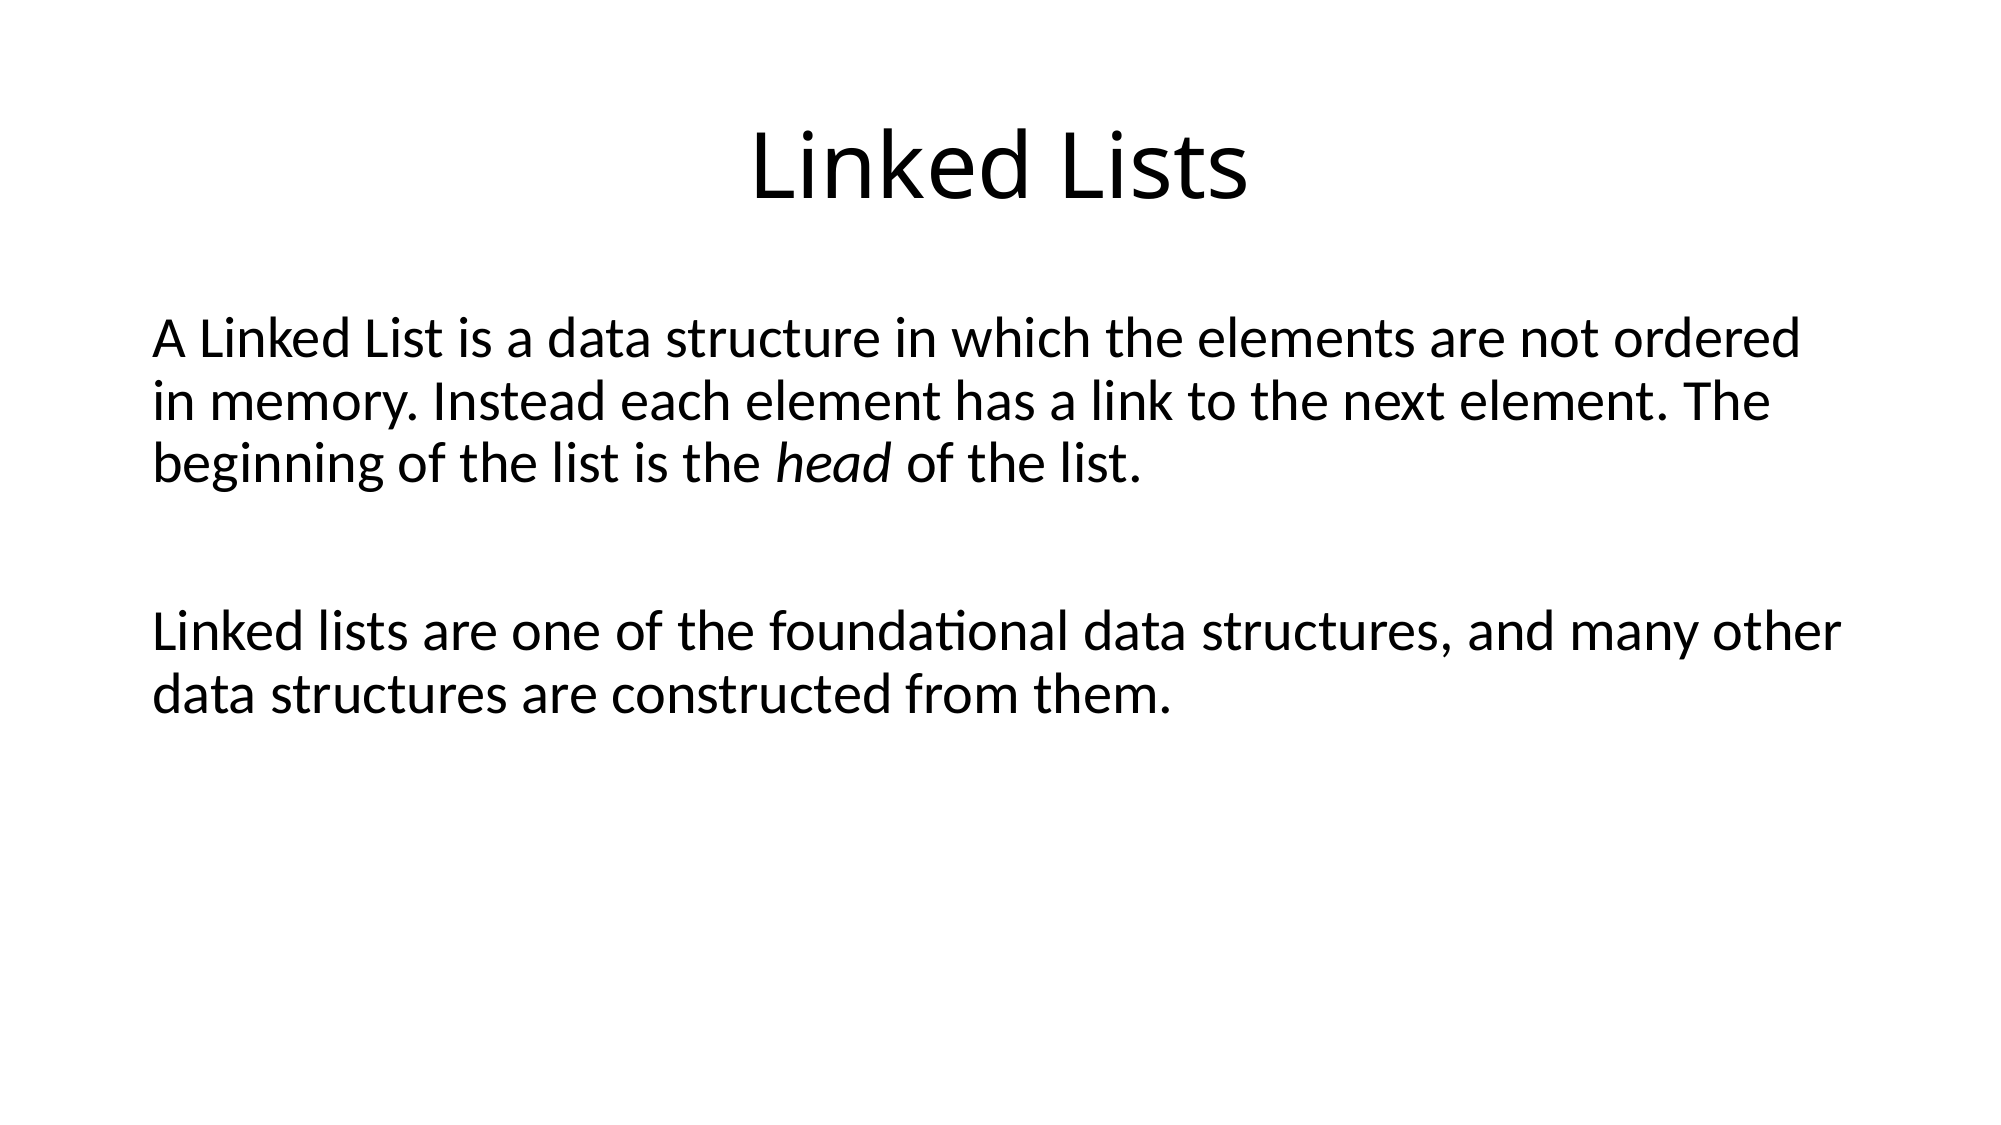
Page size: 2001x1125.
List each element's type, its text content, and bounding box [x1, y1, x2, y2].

title Linked Lists [137, 59, 1863, 278]
list A Linked List is a data structure in which the elements are not ordered in memory. Instead each element has a link to the next element. The beginning of the list is the head of the list. Linked lists are one of the foundational data structures, and many other data structures are constructed from them. [137, 299, 1863, 1014]
